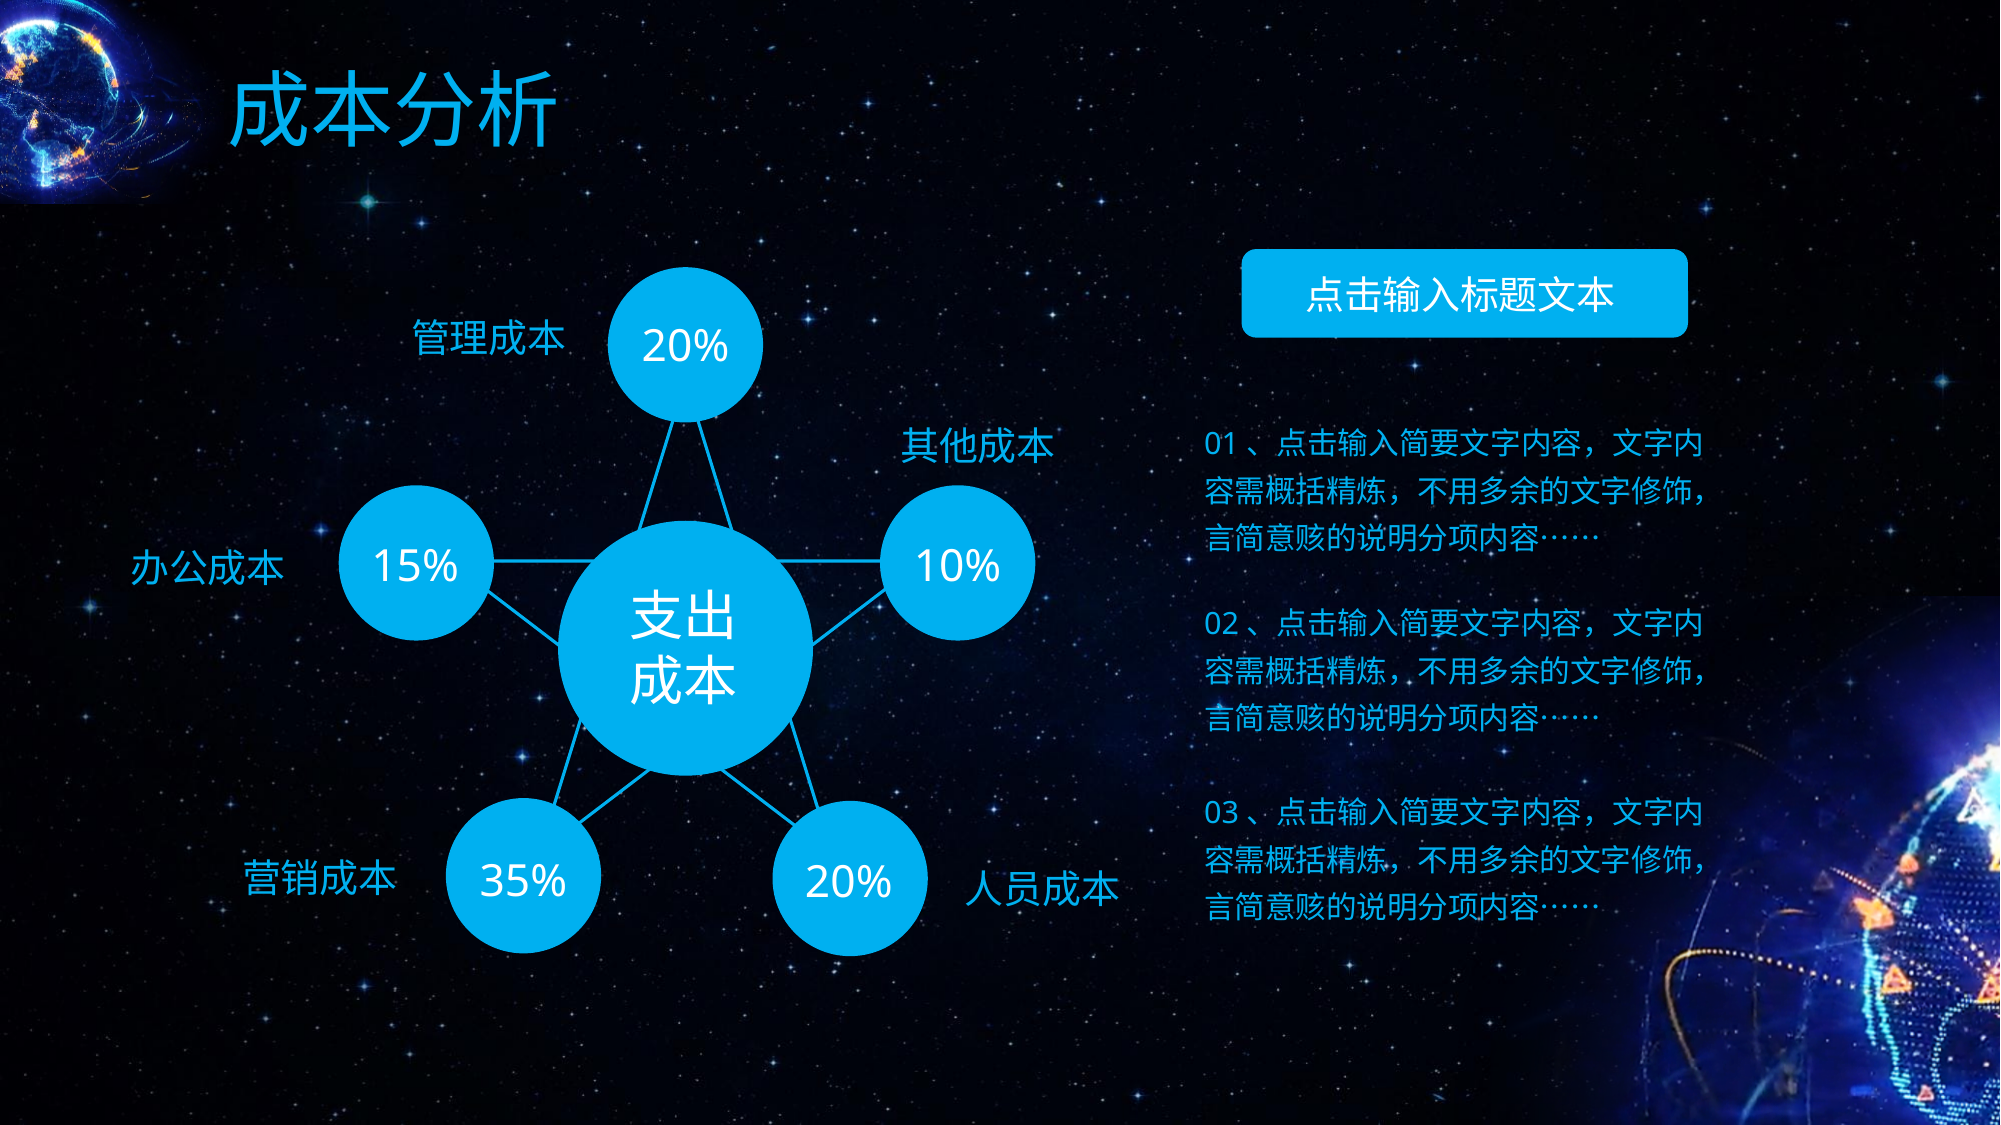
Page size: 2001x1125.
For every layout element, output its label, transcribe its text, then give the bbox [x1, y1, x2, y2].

text_box [342, 484, 496, 642]
text_box [1032, 537, 1037, 589]
text_box [641, 423, 730, 520]
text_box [1189, 249, 1741, 935]
text_box 10% [884, 536, 1032, 591]
text_box [728, 776, 819, 825]
text_box 营销成本 [227, 846, 412, 908]
text_box [771, 855, 775, 902]
text_box [444, 797, 603, 904]
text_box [558, 520, 813, 776]
text_box [606, 266, 765, 424]
text_box [337, 540, 341, 586]
text_box [450, 906, 597, 955]
text_box [490, 559, 558, 646]
text_box 20% [612, 317, 760, 371]
text_box 35% [450, 851, 597, 906]
text_box 管理成本 [396, 306, 581, 368]
text_box 人员成本 [949, 857, 1135, 919]
text_box [879, 484, 1032, 642]
text_box 成本分析 [227, 57, 803, 158]
text_box 其他成本 [885, 414, 1071, 476]
text_box 20% [775, 853, 923, 907]
text_box [813, 559, 884, 646]
text_box 15% [341, 536, 489, 591]
text_box [553, 776, 643, 823]
text_box 办公成本 [115, 536, 301, 598]
text_box [775, 799, 929, 958]
picture [0, 0, 2000, 1125]
